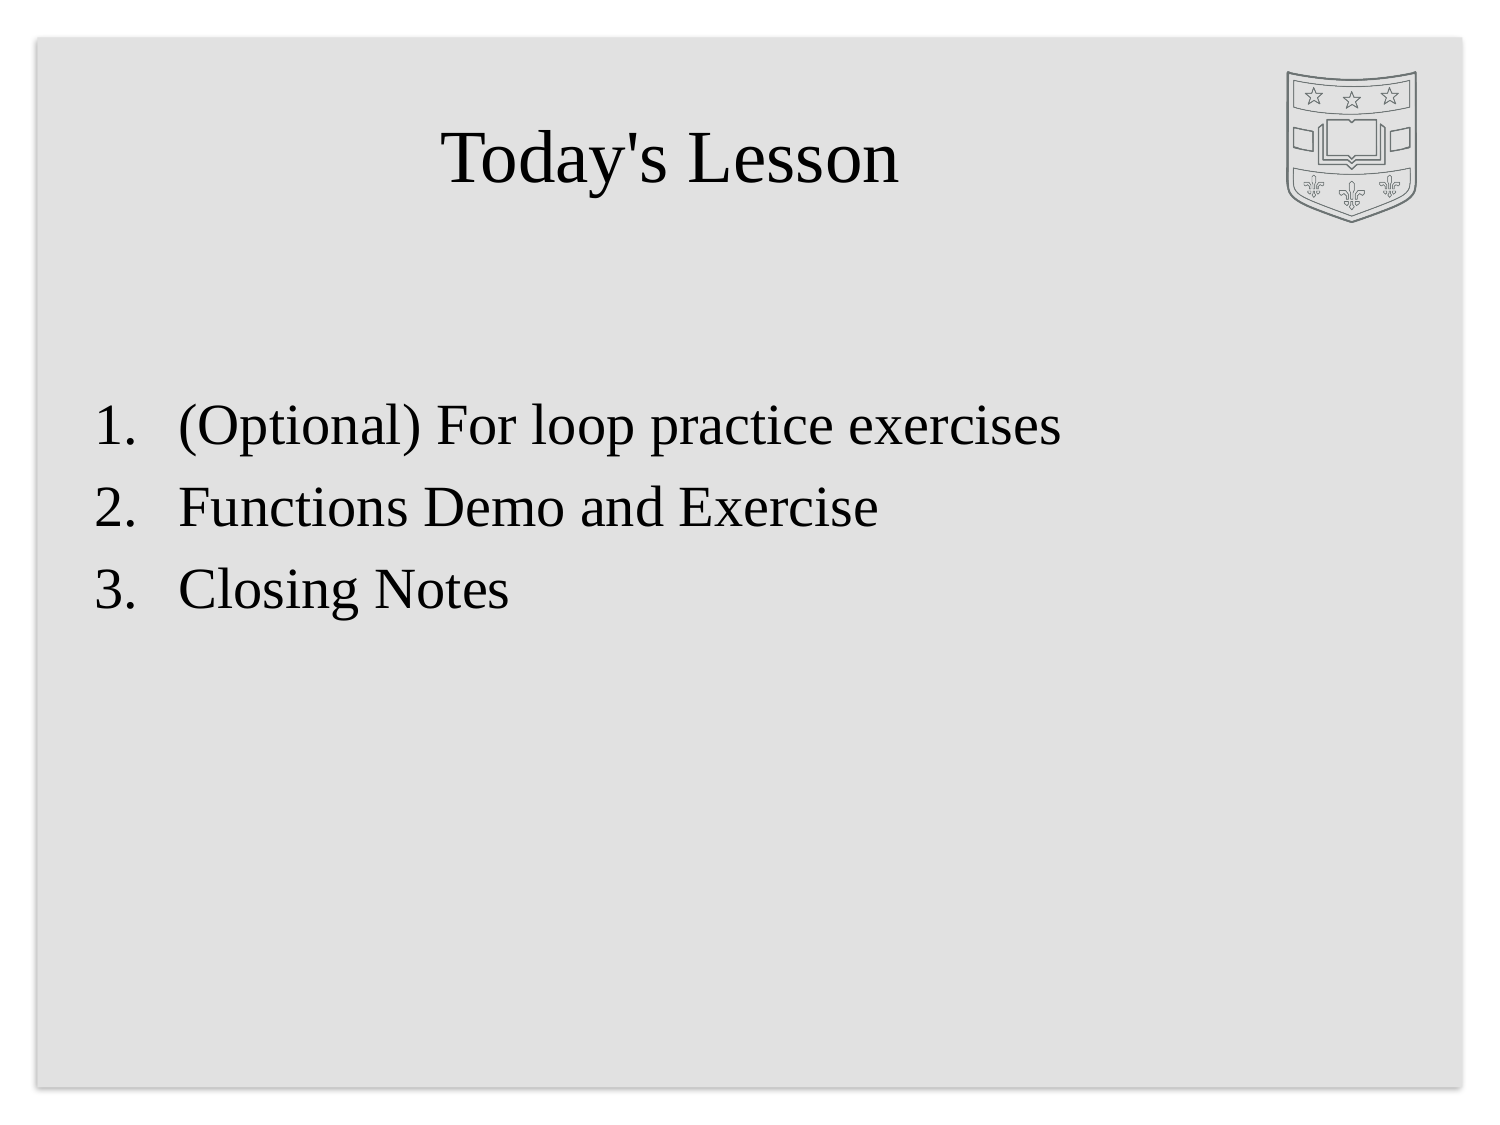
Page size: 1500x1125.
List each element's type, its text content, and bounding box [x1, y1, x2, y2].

list (Optional) For loop practice exercises Functions Demo and Exercise Closing Notes [79, 379, 1417, 1047]
title Today's Lesson [76, 71, 1264, 233]
picture [1286, 71, 1417, 223]
